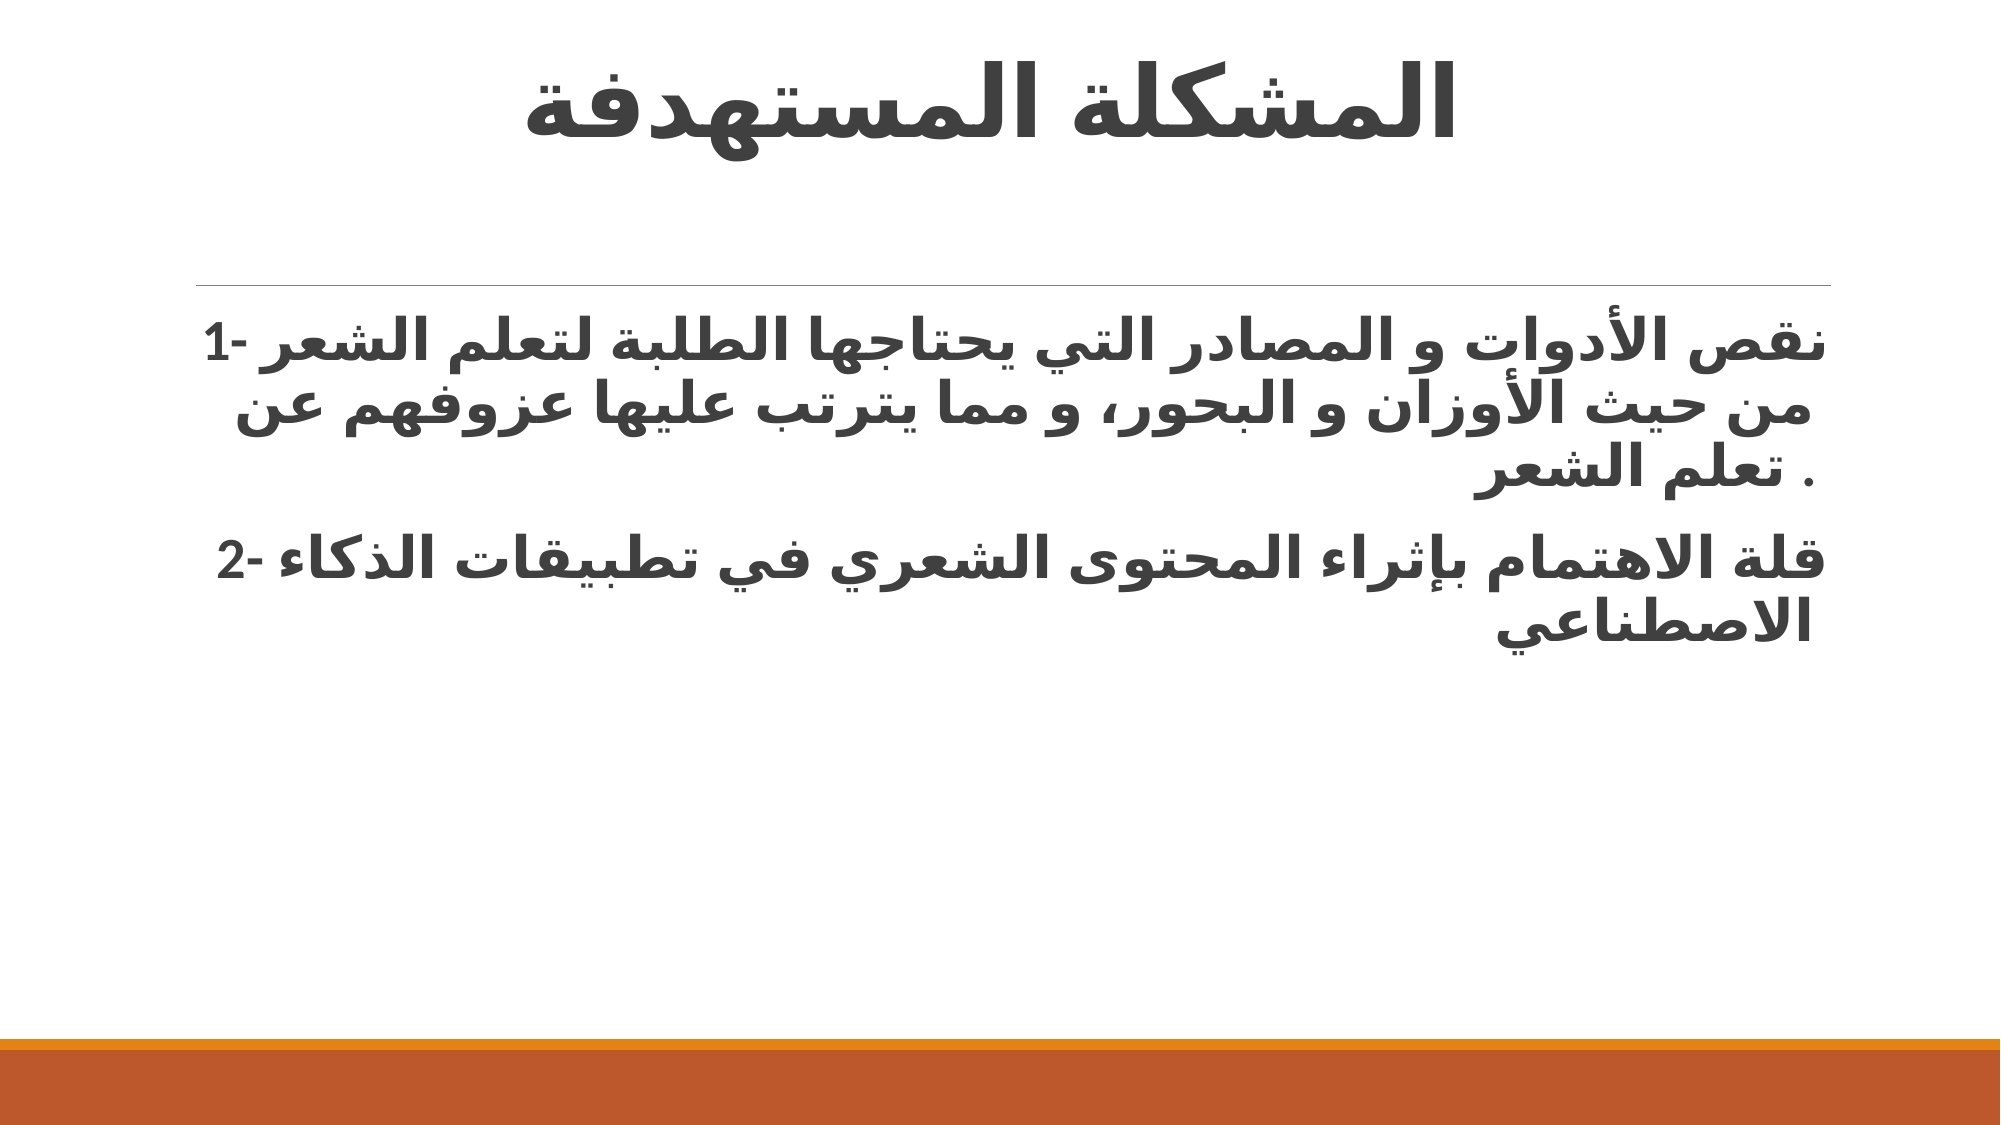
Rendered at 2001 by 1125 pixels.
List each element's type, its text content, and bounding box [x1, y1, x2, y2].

title المشكلة المستهدفة [180, 47, 1830, 285]
list 1- نقص الأدوات و المصادر التي يحتاجها الطلبة لتعلم الشعر من حيث الأوزان و البحور، و مما يترتب عليها عزوفهم عن تعلم الشعر . 2- قلة الاهتمام بإثراء المحتوى الشعري في تطبيقات الذكاء الاصطناعي [180, 302, 1830, 963]
